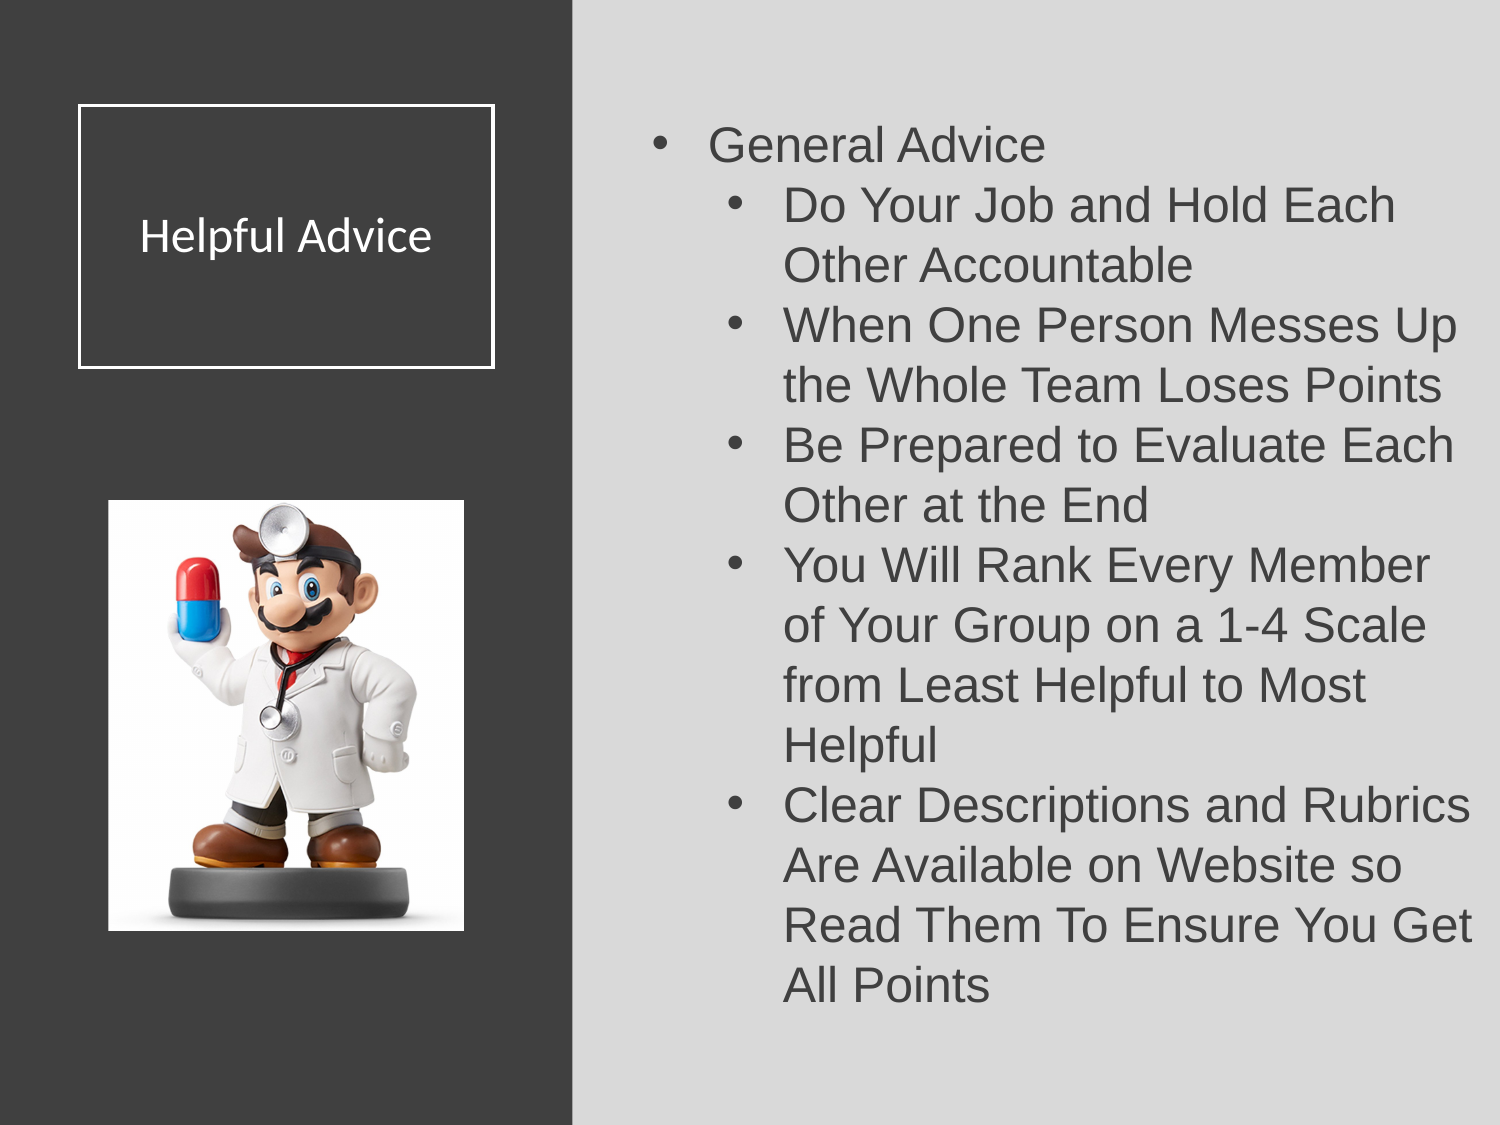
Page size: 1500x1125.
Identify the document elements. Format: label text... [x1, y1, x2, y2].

text_box [0, 0, 573, 1125]
title Helpful Advice [78, 105, 494, 368]
picture [107, 499, 465, 931]
text_box General Advice Do Your Job and Hold Each Other Accountable When One Person Messes Up the Whole Team Loses Points Be Prepared to Evaluate Each Other at the End You Will Rank Every Member of Your Group on a 1-4 Scale from Least Helpful to Most Helpful Clear Descriptions and Rubrics Are Available on Website so Read Them To Ensure You Get All Points [636, 105, 1500, 1021]
